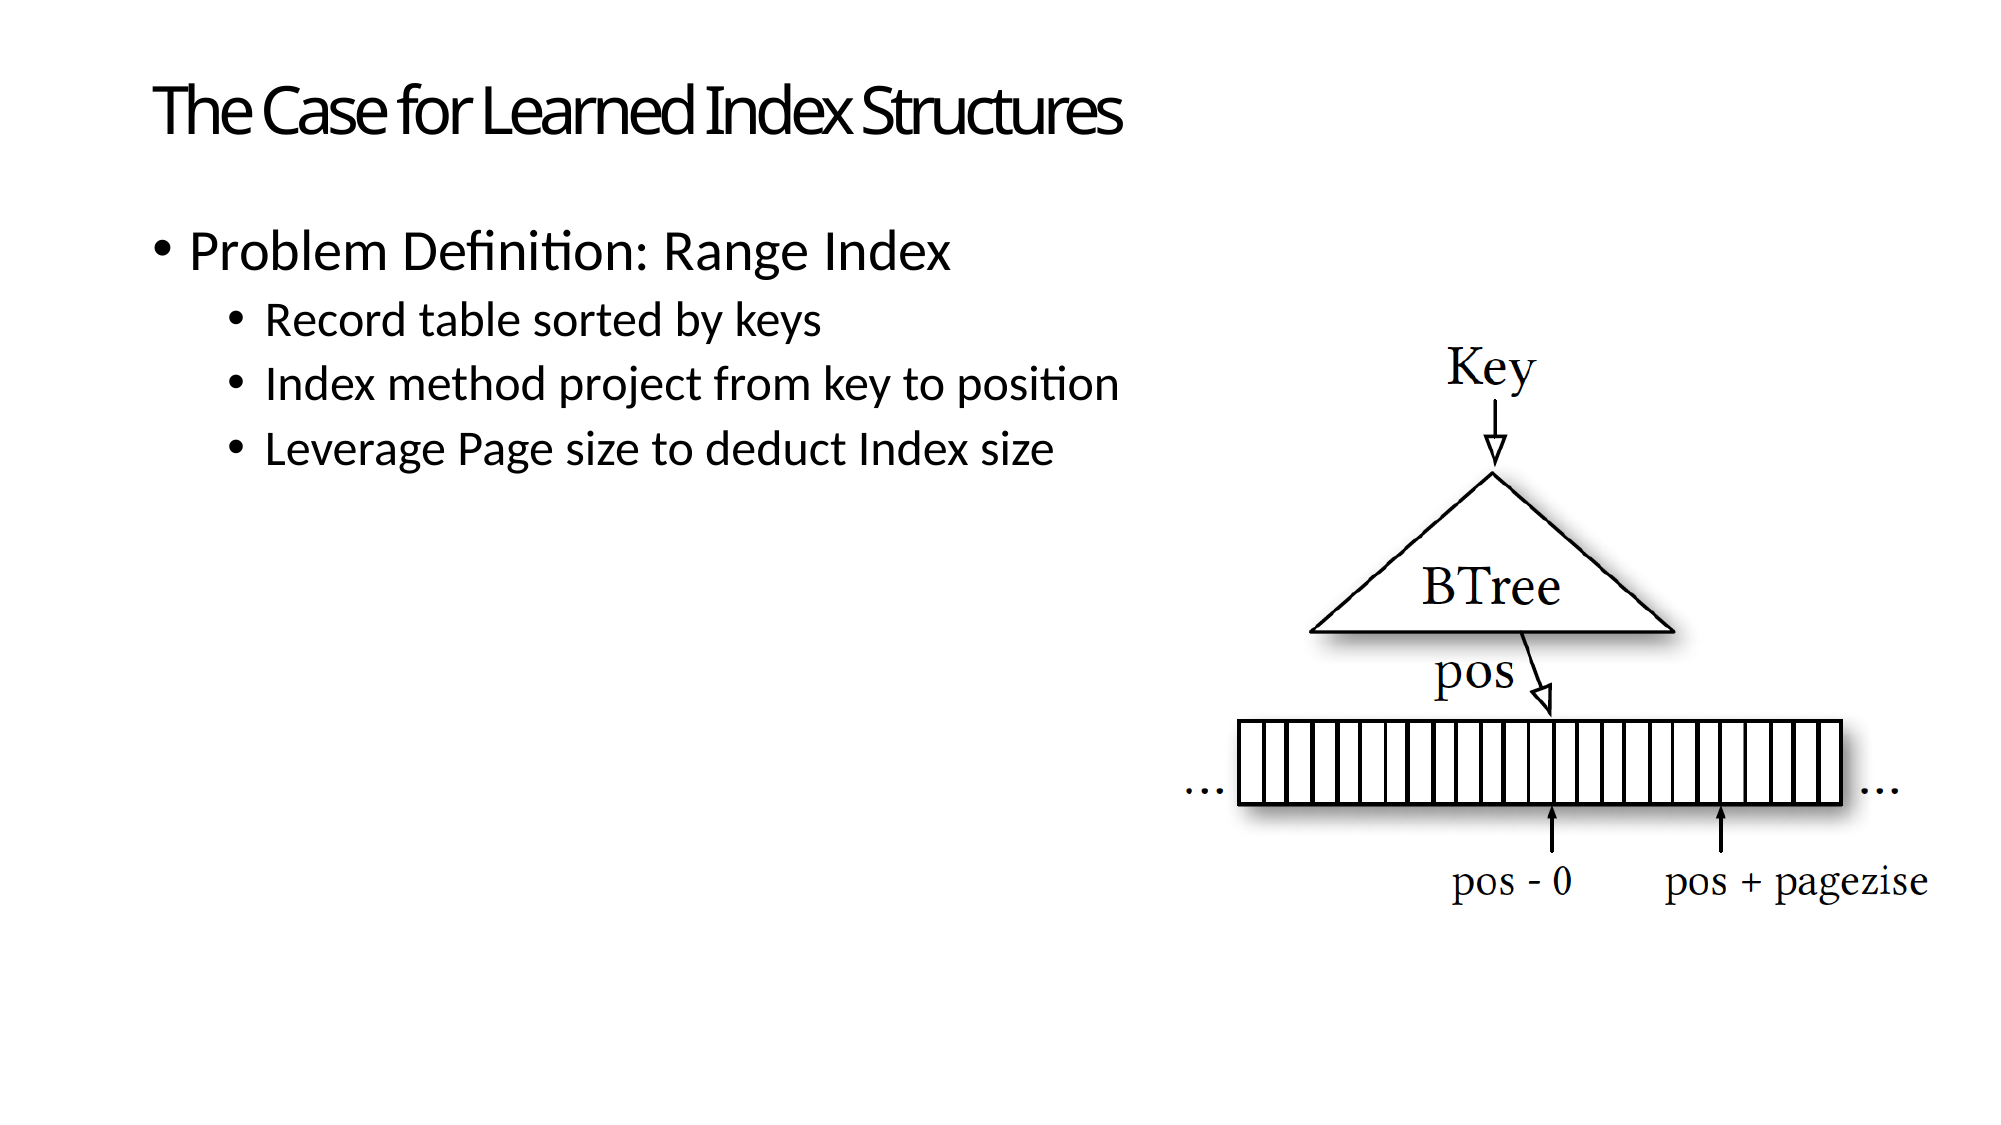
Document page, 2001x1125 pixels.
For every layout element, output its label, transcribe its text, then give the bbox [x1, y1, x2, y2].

list Problem Definition: Range Index Record table sorted by keys Index method project from key to position Leverage Page size to deduct Index size [137, 212, 1863, 1014]
title The Case for Learned Index Structures [137, 59, 1863, 166]
picture [1155, 307, 1975, 949]
